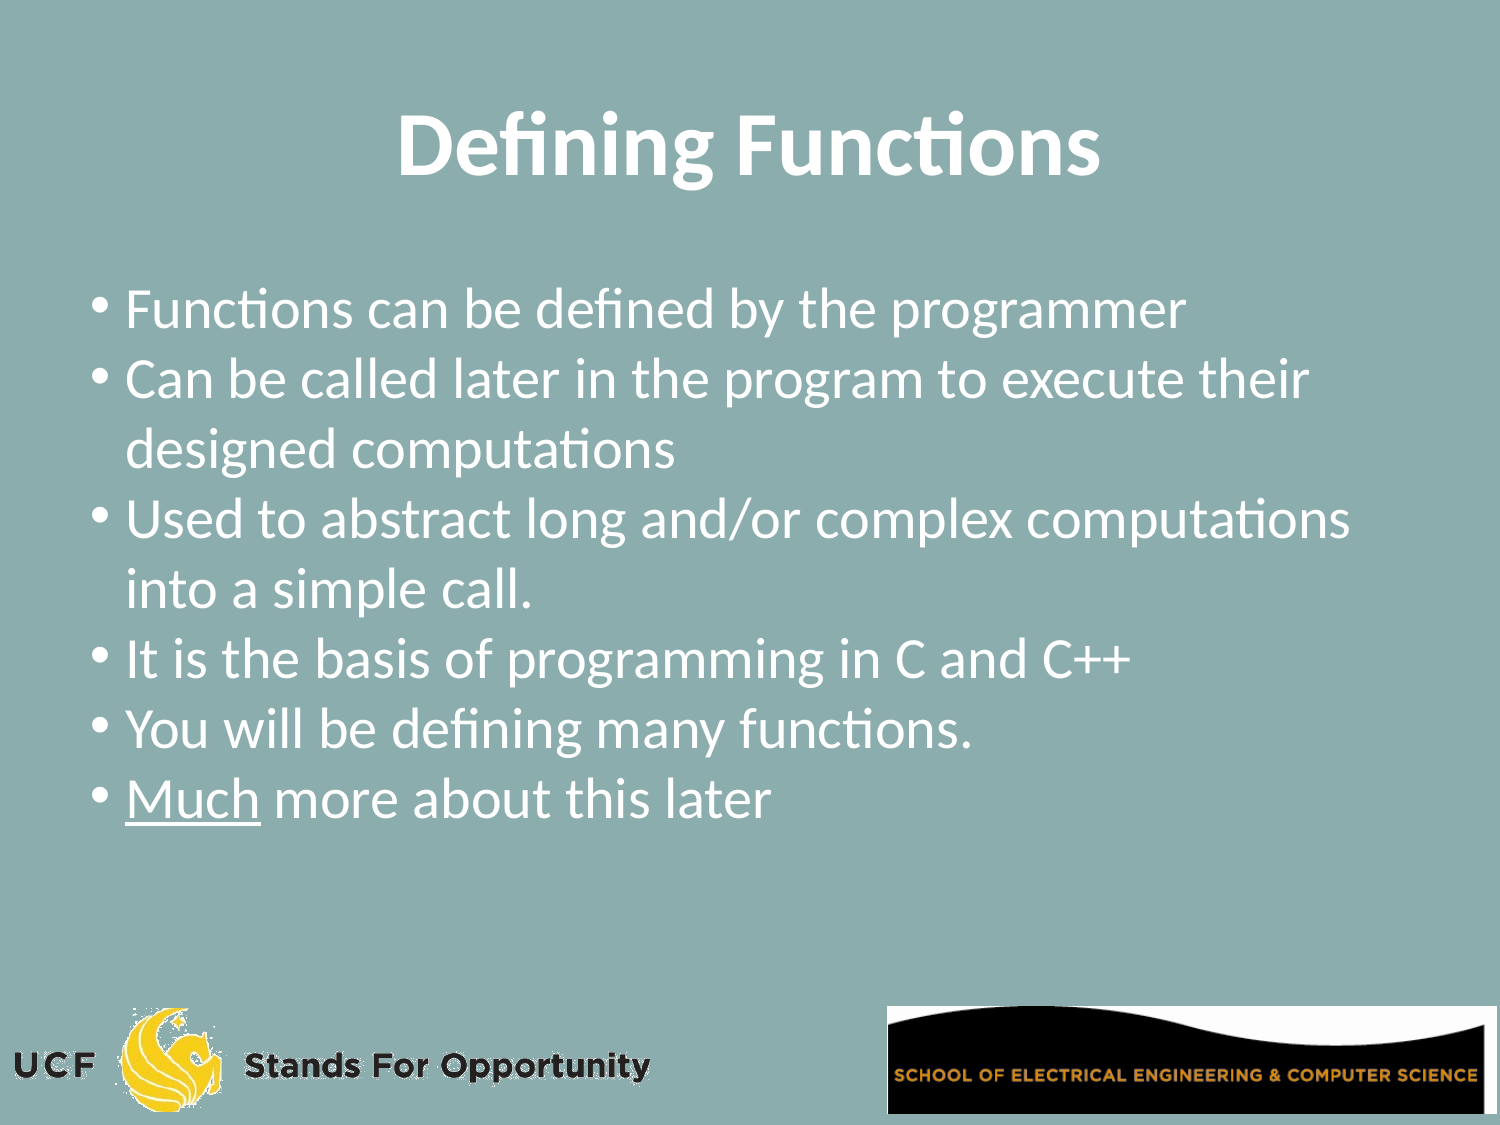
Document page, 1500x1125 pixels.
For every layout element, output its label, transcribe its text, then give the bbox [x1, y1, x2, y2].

text_box Defining Functions [74, 45, 1425, 233]
text_box Functions can be defined by the programmer Can be called later in the program to execute their designed computations Used to abstract long and/or complex computations into a simple call. It is the basis of programming in C and C++ You will be defining many functions. Much more about this later [74, 262, 1425, 1005]
picture [887, 1006, 1497, 1114]
picture [15, 1008, 650, 1112]
